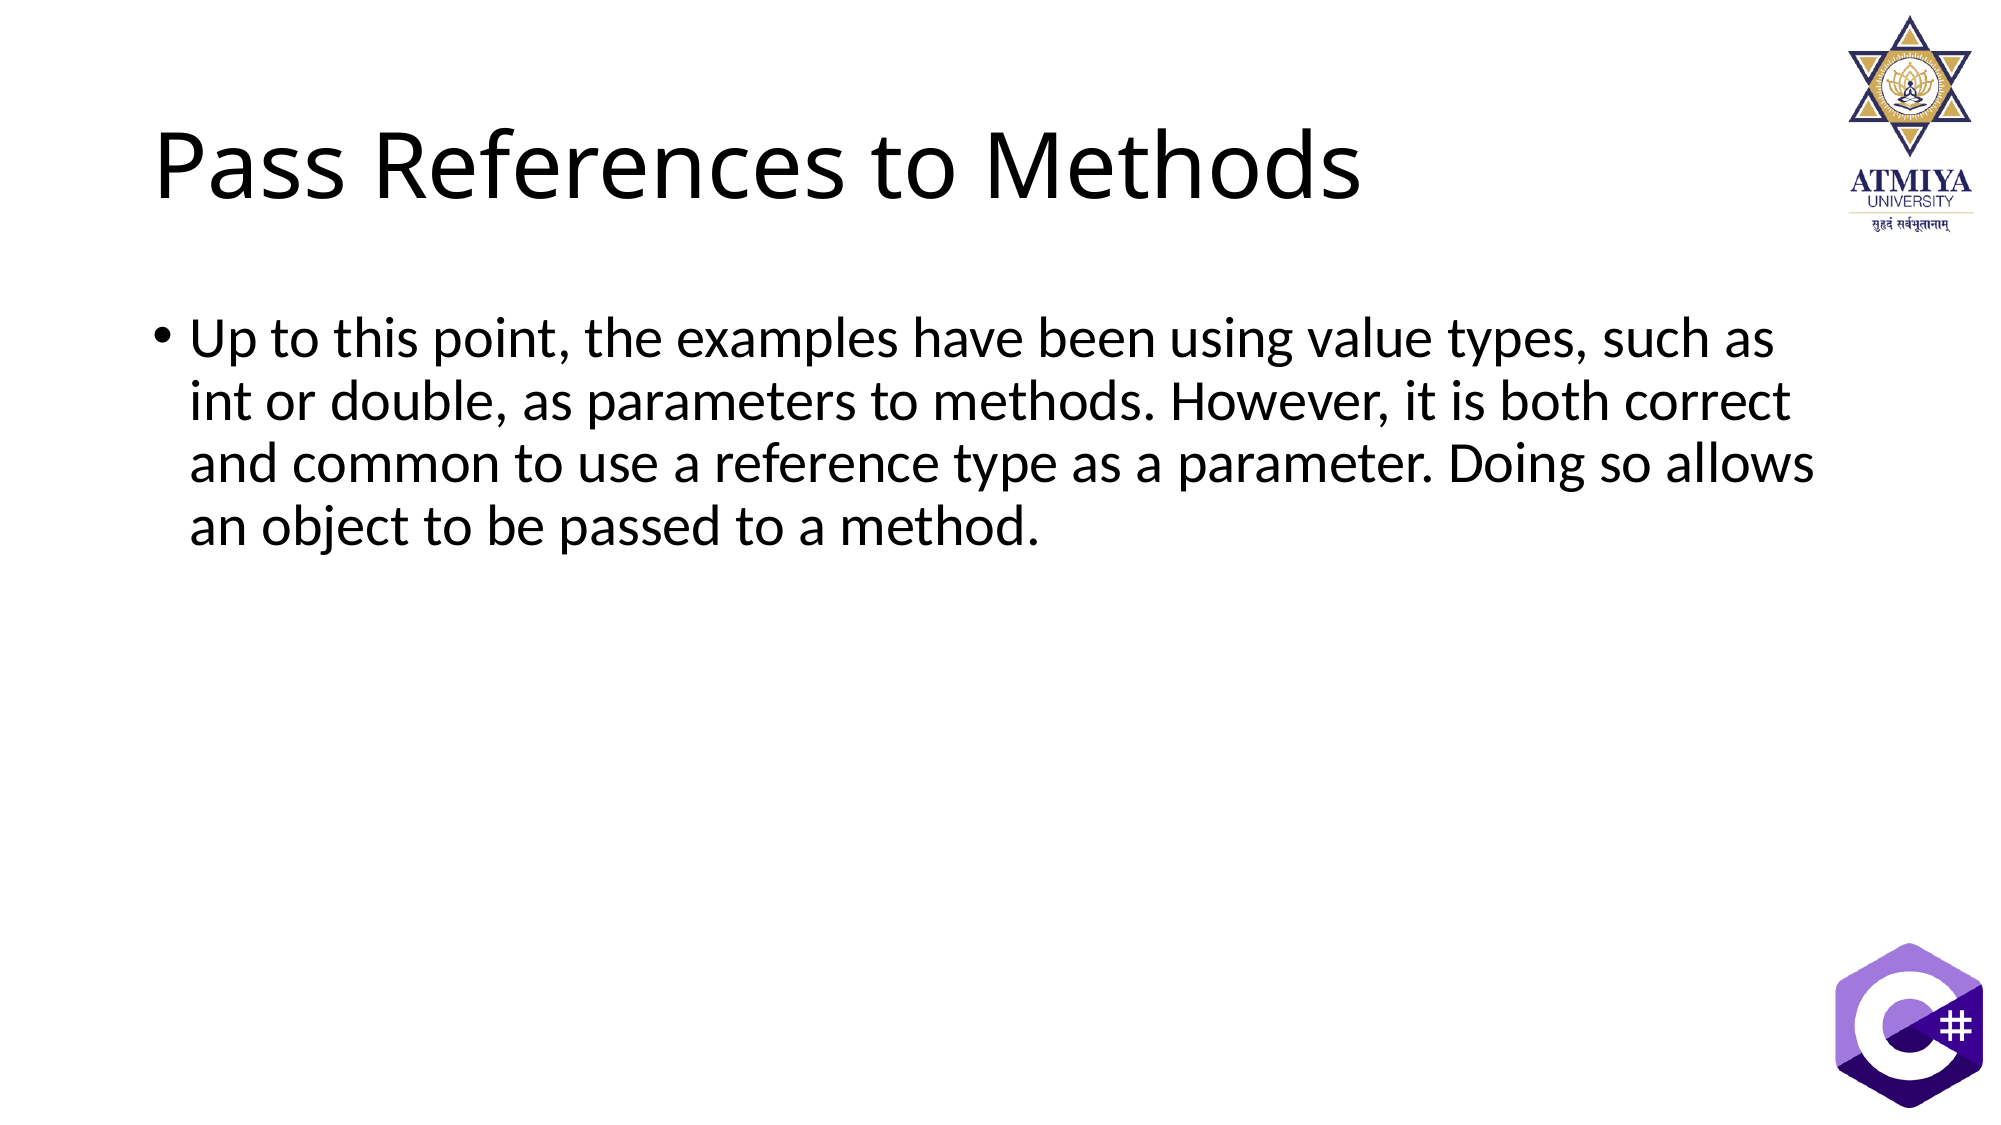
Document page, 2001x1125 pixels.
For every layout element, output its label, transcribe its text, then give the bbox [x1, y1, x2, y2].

picture [1835, 943, 1983, 1108]
title Pass References to Methods [137, 59, 1863, 278]
picture [1835, 15, 1985, 235]
list Up to this point, the examples have been using value types, such as int or double, as parameters to methods. However, it is both correct and common to use a reference type as a parameter. Doing so allows an object to be passed to a method. [137, 299, 1863, 1014]
